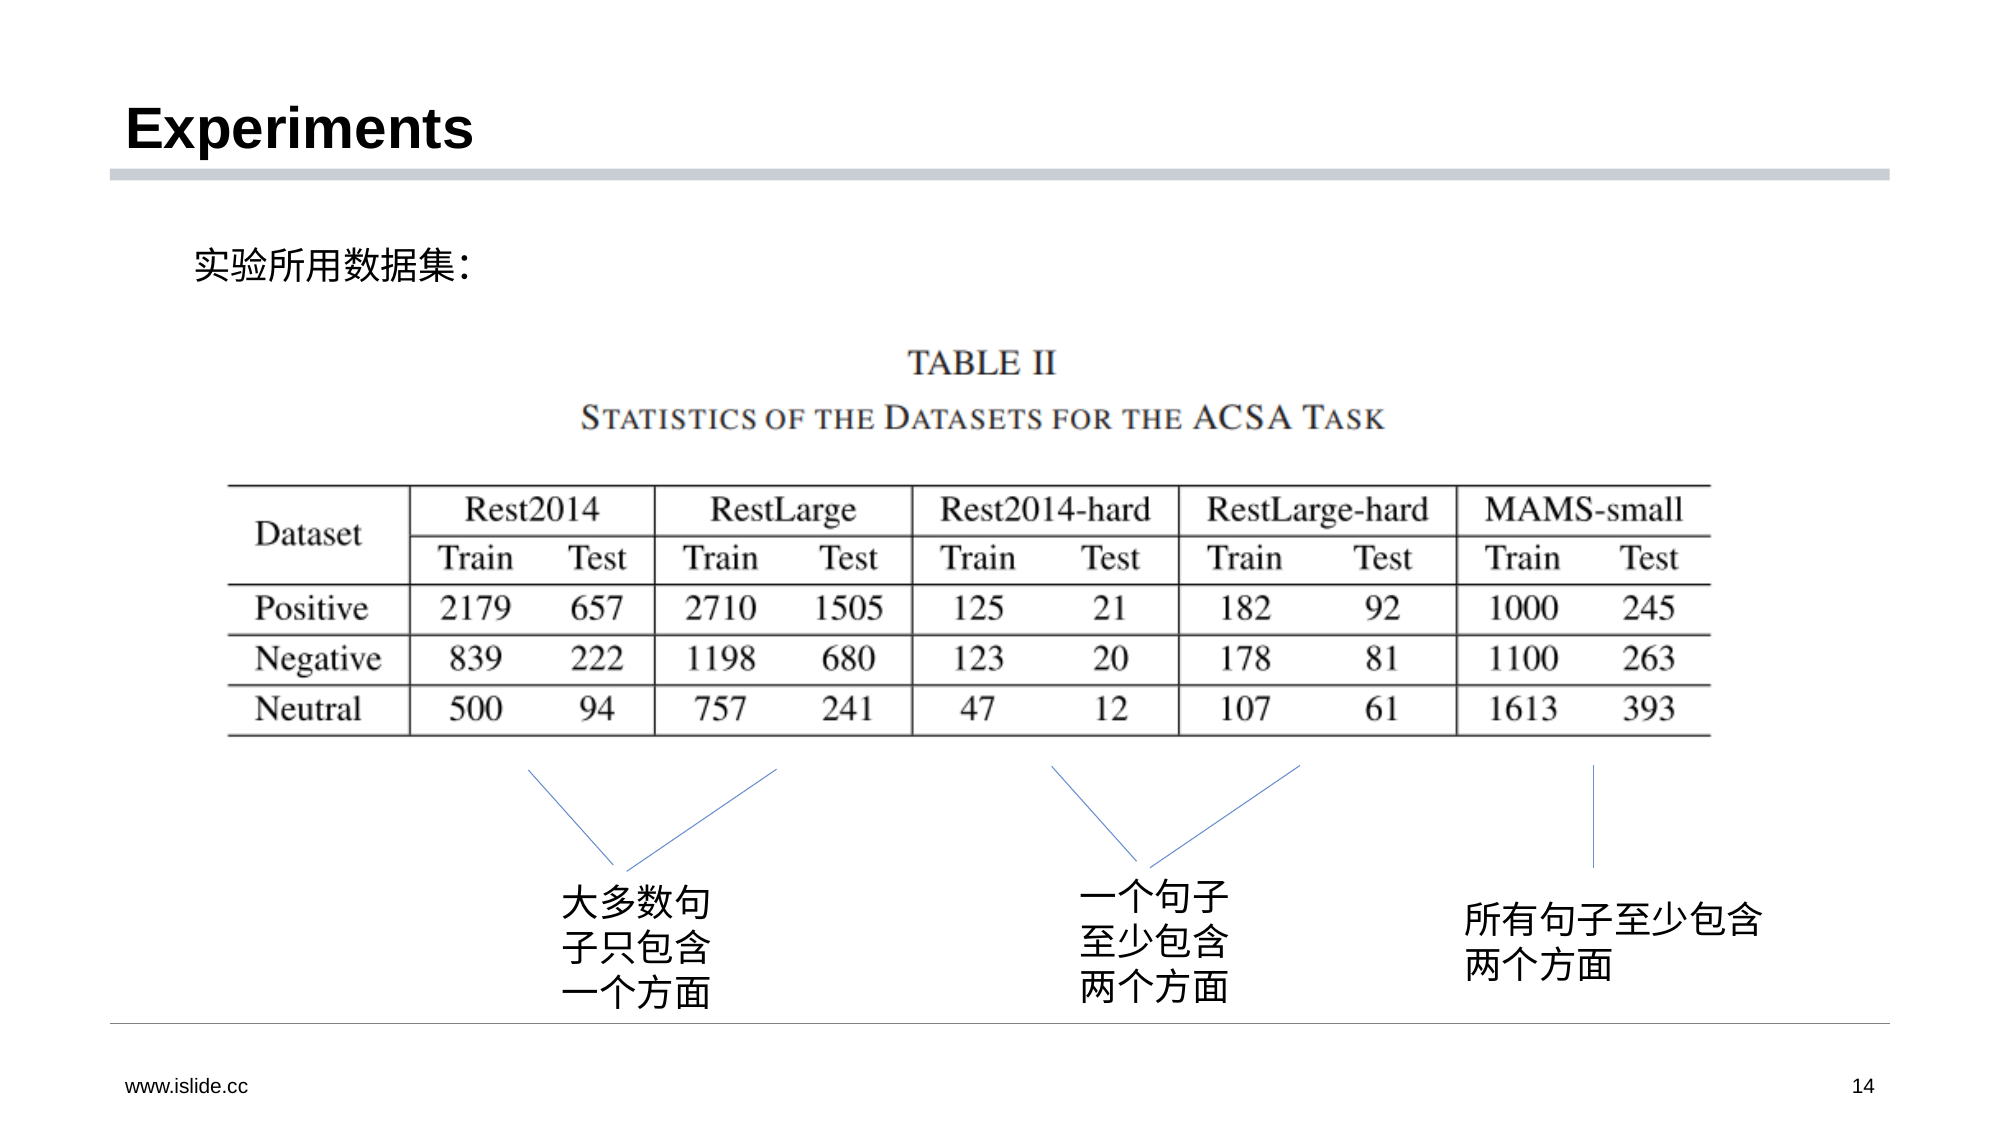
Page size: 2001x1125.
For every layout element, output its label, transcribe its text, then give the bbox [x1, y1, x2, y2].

slide_number 14 [1412, 1068, 1890, 1103]
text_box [1149, 765, 1300, 868]
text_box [1051, 766, 1137, 862]
footer www.islide.cc [109, 1068, 790, 1103]
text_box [626, 769, 777, 872]
title Experiments [109, 0, 1890, 169]
picture [178, 309, 1727, 770]
text_box 实验所用数据集： [178, 234, 627, 295]
text_box 所有句子至少包含两个方面 [1449, 888, 1784, 994]
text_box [528, 769, 614, 866]
text_box 大多数句子只包含一个方面 [547, 871, 758, 1022]
text_box 一个句子至少包含两个方面 [1064, 865, 1275, 1016]
